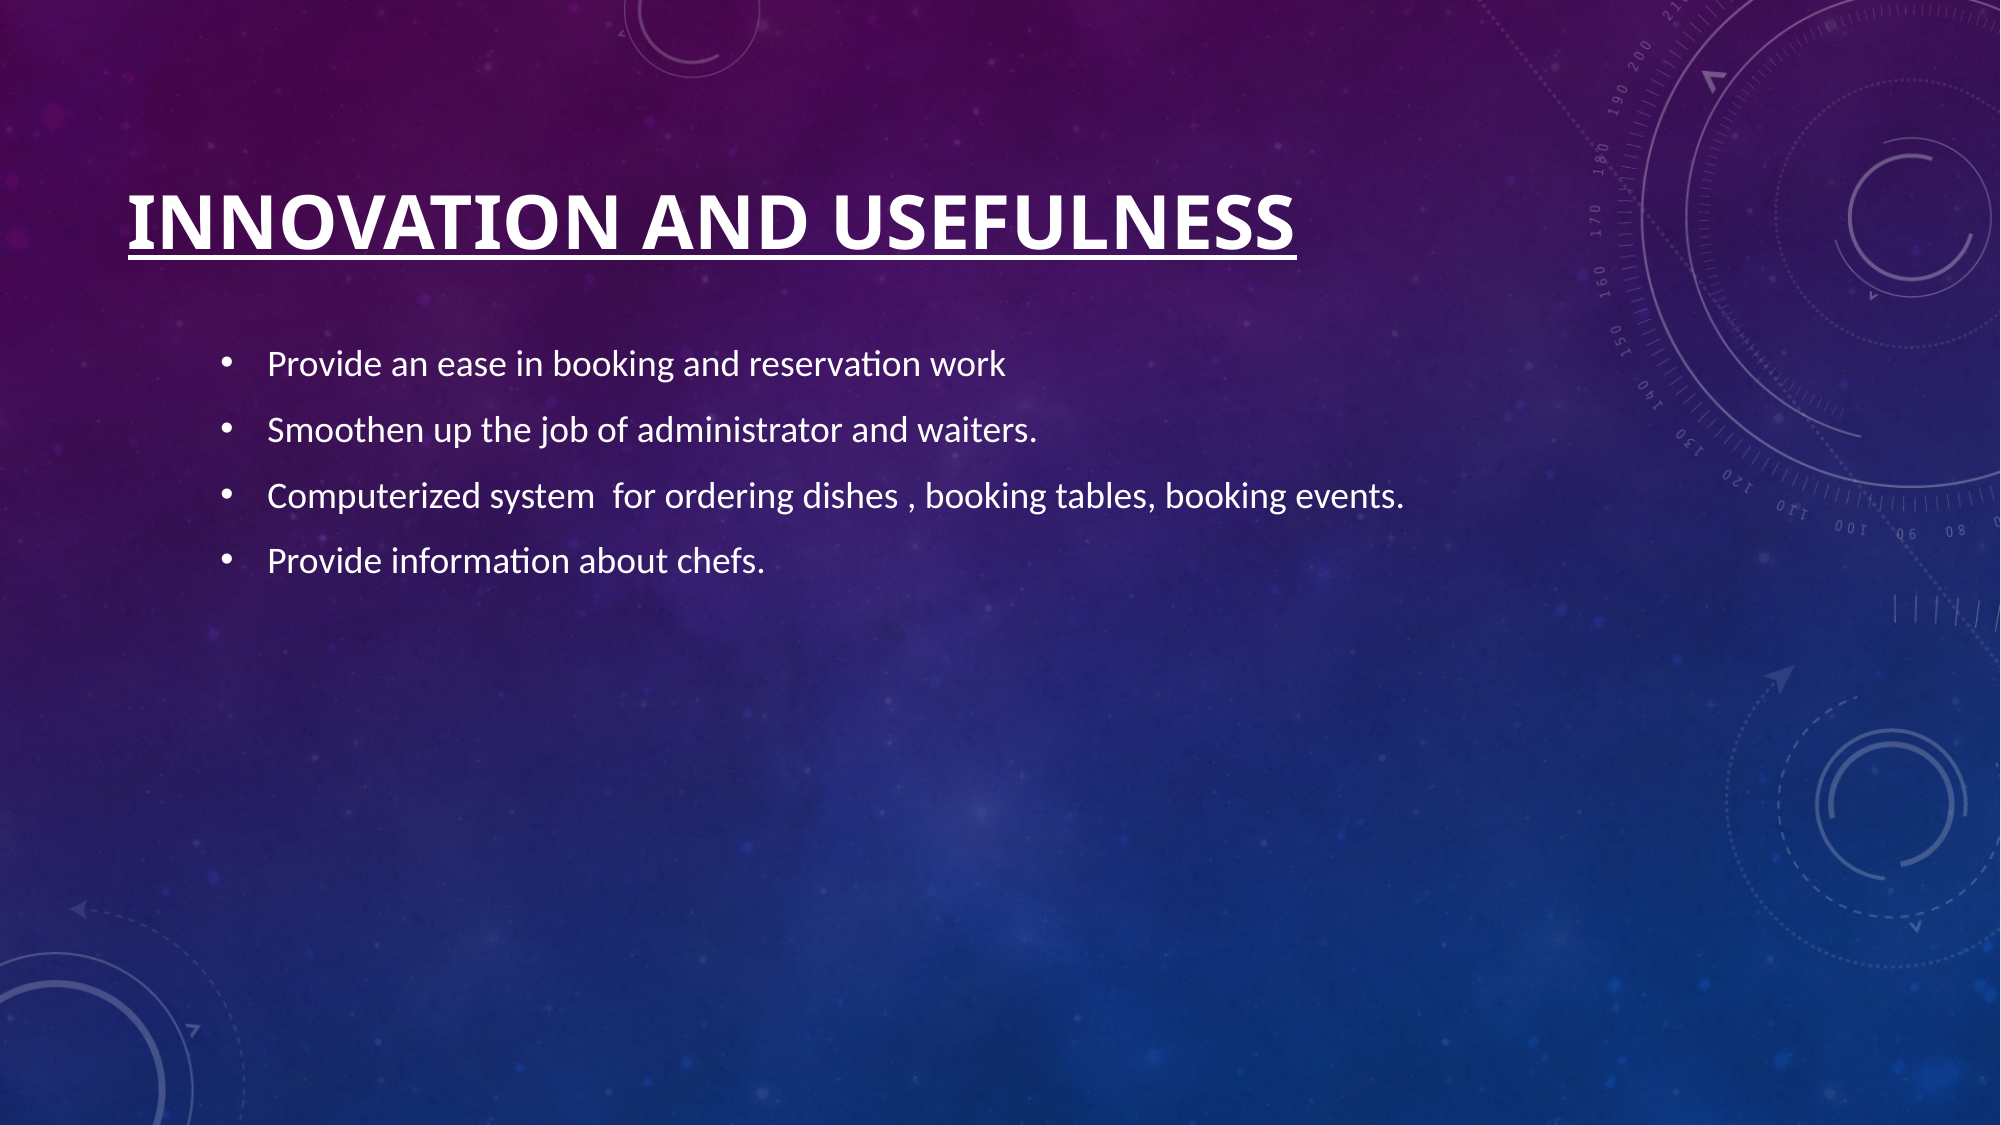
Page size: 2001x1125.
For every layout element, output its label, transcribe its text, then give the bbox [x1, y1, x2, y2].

picture [0, 0, 2001, 1125]
list Provide an ease in booking and reservation work Smoothen up the job of administrator and waiters. Computerized system for ordering dishes , booking tables, booking events. Provide information about chefs. [205, 219, 1868, 635]
title INNOVATION AND USEFULNESS [112, 99, 1775, 339]
